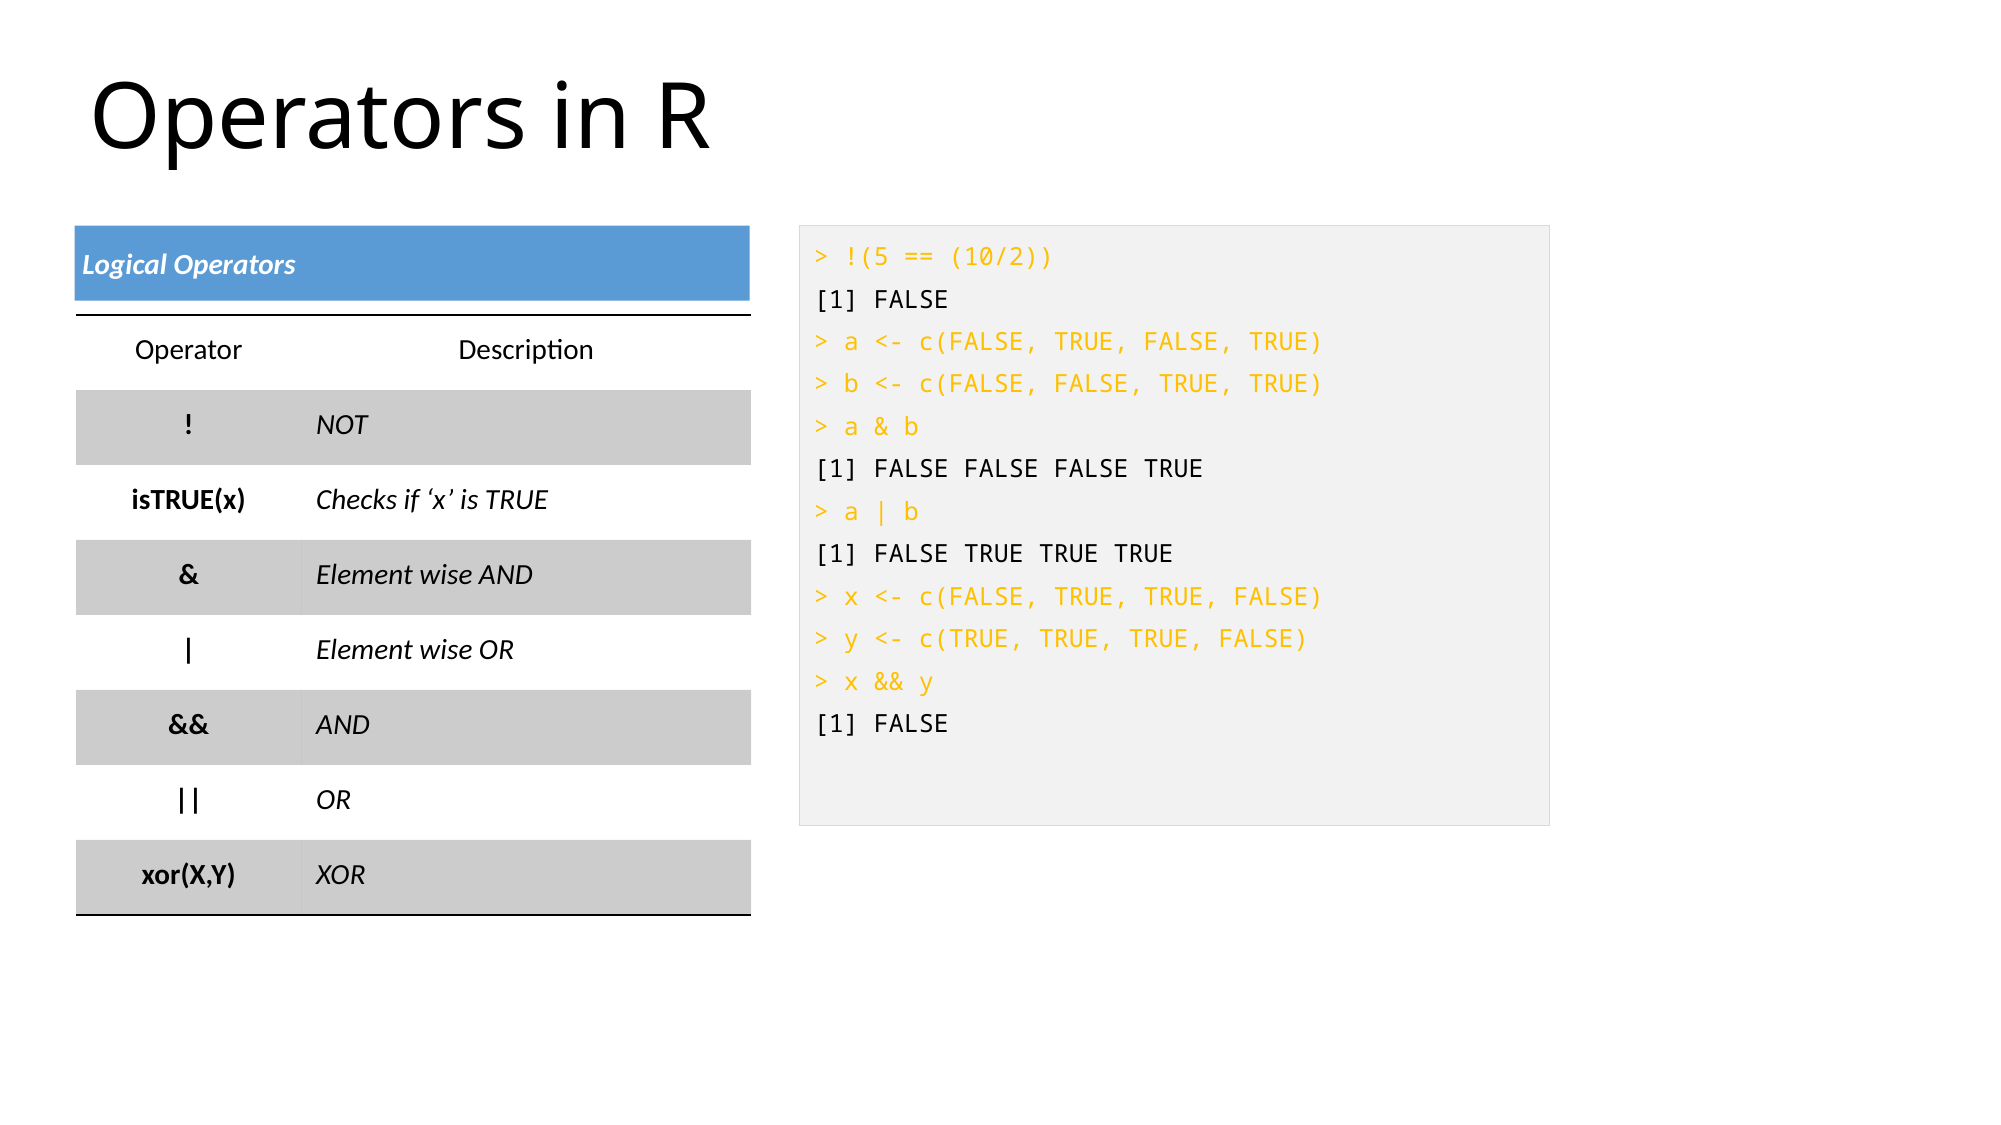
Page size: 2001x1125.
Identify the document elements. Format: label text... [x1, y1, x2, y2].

table_cell Element wise AND [301, 540, 751, 615]
table_cell AND [301, 690, 751, 765]
table_cell isTRUE(x) [76, 465, 301, 540]
table_cell | [76, 615, 301, 690]
table_cell & [76, 540, 301, 615]
text_box Logical Operators [73, 224, 751, 302]
table_cell XOR [301, 840, 751, 914]
table_cell NOT [301, 390, 751, 465]
table_cell Element wise OR [301, 615, 751, 690]
text_box > !(5 == (10/2)) [1] FALSE > a <- c(FALSE, TRUE, FALSE, TRUE) > b <- c(FALSE, FALSE, TRUE, TRUE) > a & b [1] FALSE FALSE FALSE TRUE > a | b [1] FALSE TRUE TRUE TRUE > x <- c(FALSE, TRUE, TRUE, FALSE) > y <- c(TRUE, TRUE, TRUE, FALSE) > x && y [1] FALSE [797, 224, 1550, 827]
table_cell Checks if ‘x’ is TRUE [301, 465, 751, 540]
table_cell && [76, 690, 301, 765]
table_cell || [76, 765, 301, 840]
table_cell xor(X,Y) [76, 840, 301, 914]
table_cell OR [301, 765, 751, 840]
text_box Operators in R [75, 62, 1549, 200]
table_header Operator [76, 316, 301, 390]
table_header Description [301, 316, 751, 390]
table_cell ! [76, 390, 301, 465]
